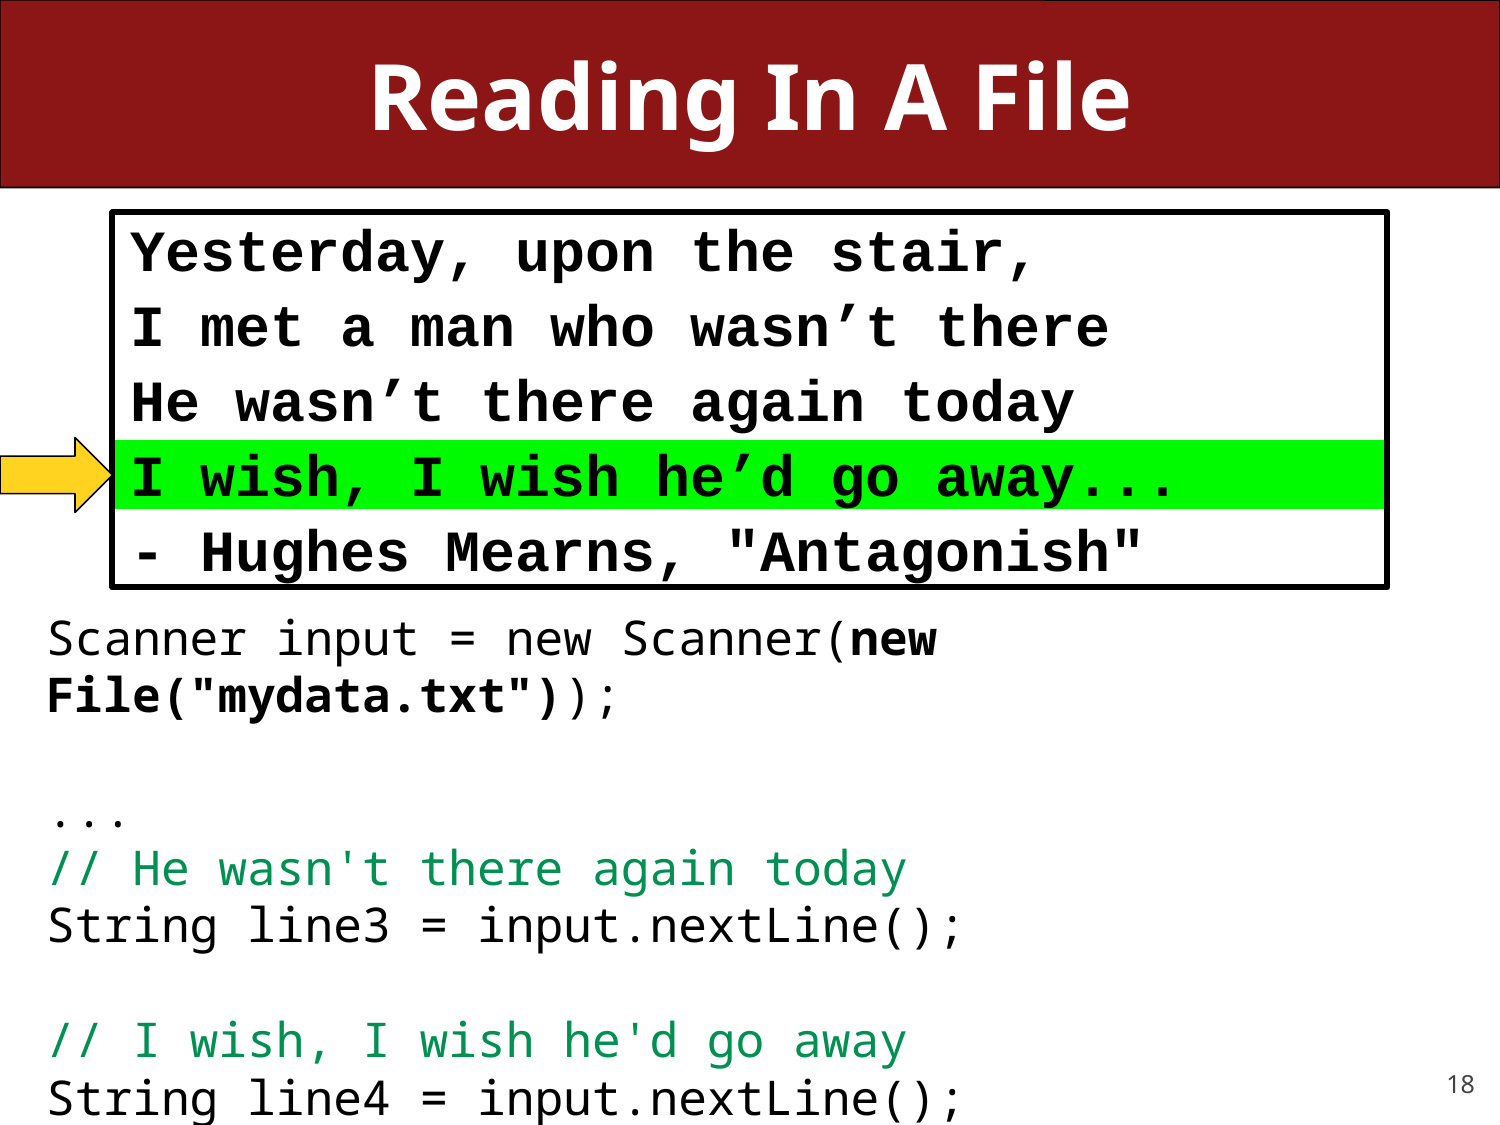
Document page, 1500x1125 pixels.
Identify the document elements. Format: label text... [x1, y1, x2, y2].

text_box Scanner input = new Scanner(new File("mydata.txt")); ... // He wasn't there again today String line3 = input.nextLine(); // I wish, I wish he'd go away String line4 = input.nextLine(); [31, 600, 1469, 1125]
title Reading In A File [75, 0, 1425, 188]
text_box [0, 437, 113, 513]
text_box [112, 212, 1388, 588]
